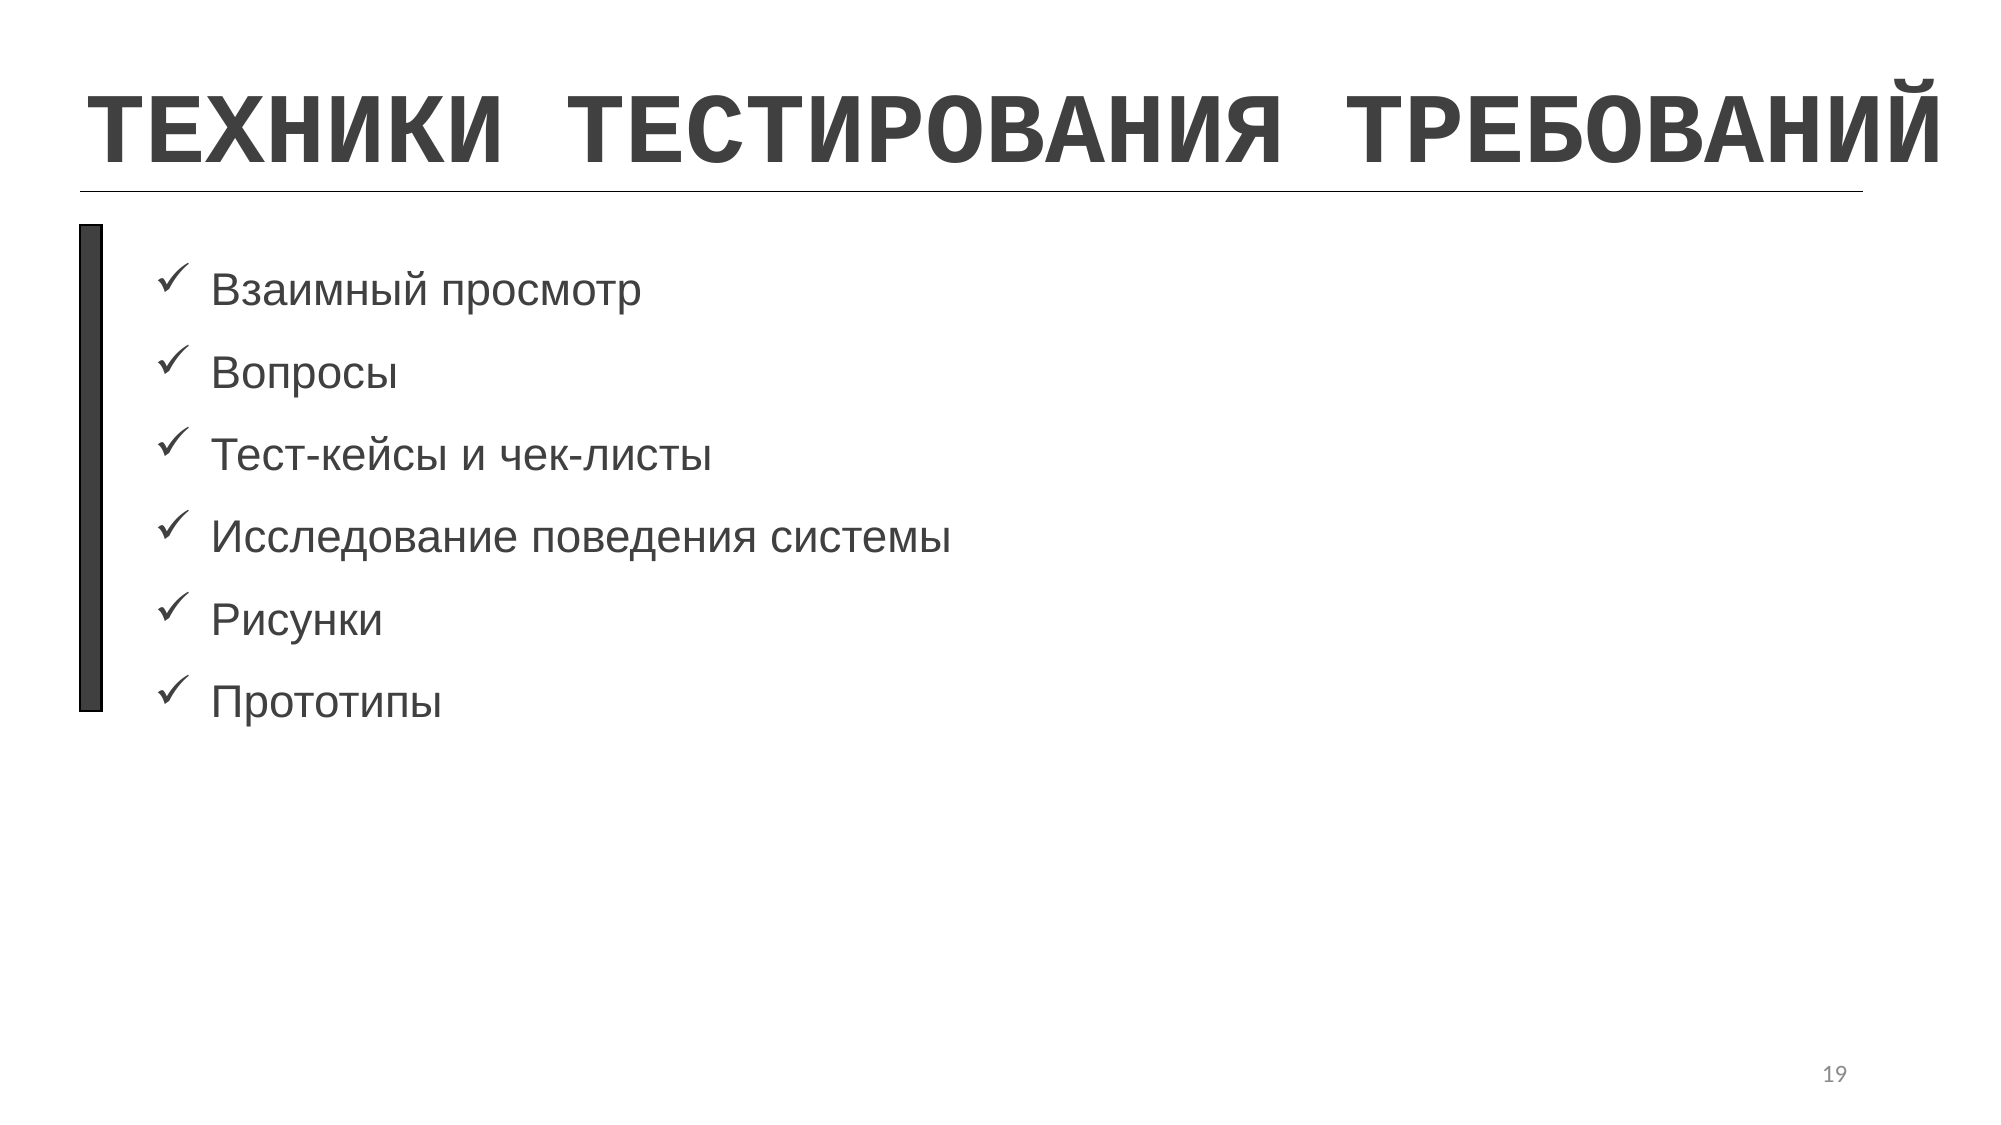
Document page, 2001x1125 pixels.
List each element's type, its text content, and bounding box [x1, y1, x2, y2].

text_box ТЕХНИКИ ТЕСТИРОВАНИЯ ТРЕБОВАНИЙ [70, 55, 1961, 191]
text_box [79, 224, 103, 712]
slide_number 19 [1412, 1042, 1863, 1103]
text_box Взаимный просмотр Вопросы Тест-кейсы и чек-листы Исследование поведения системы Рисунки Прототипы [139, 224, 1850, 735]
